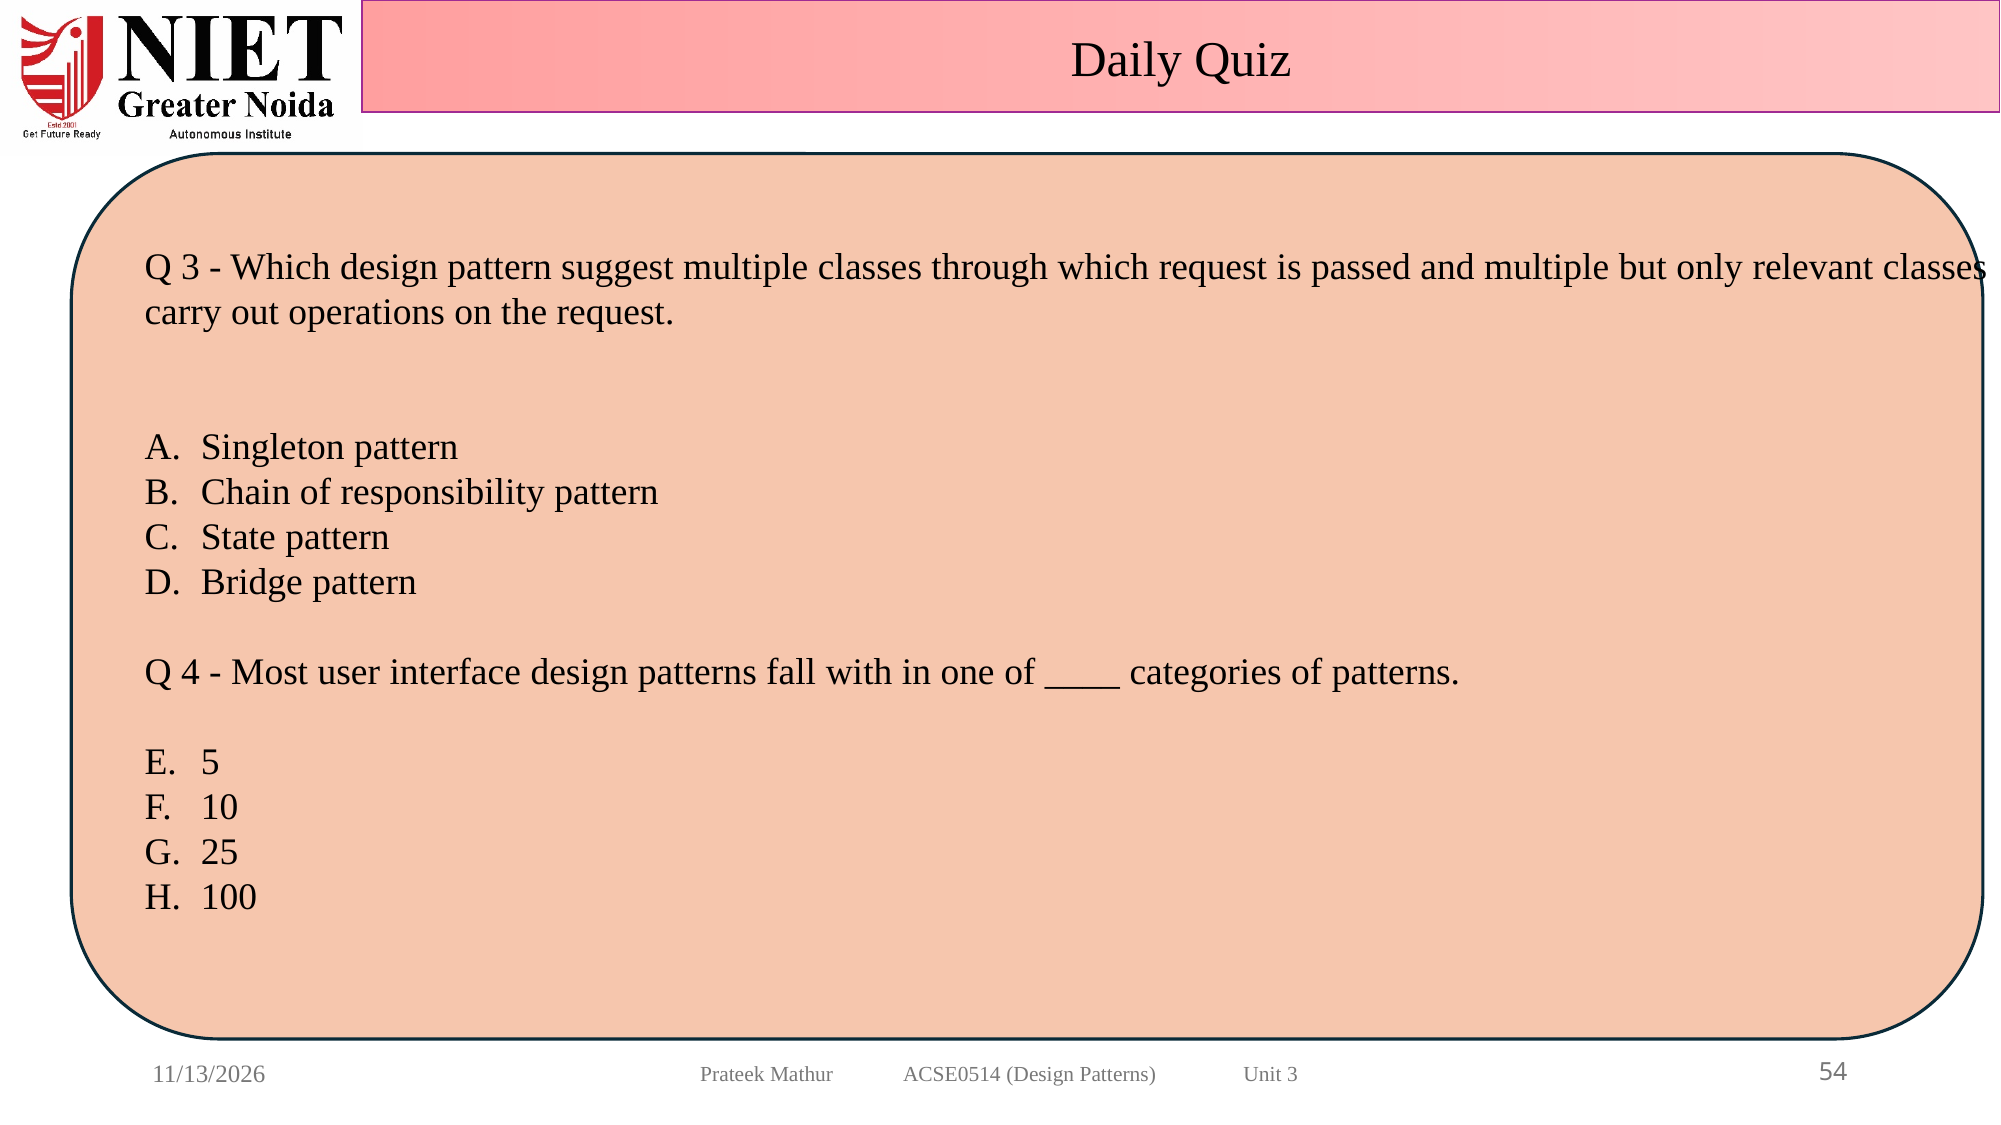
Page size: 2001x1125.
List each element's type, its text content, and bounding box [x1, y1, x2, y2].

picture [0, 0, 363, 156]
slide_number 54 [1412, 1042, 1863, 1103]
text_box Q 3 - Which design pattern suggest multiple classes through which request is passed and multiple but only relevant classes carry out operations on the request. Singleton pattern Chain of responsibility pattern State pattern Bridge pattern Q 4 - Most user interface design patterns fall with in one of ____ categories of patterns. 5 10 25 100 [129, 235, 2000, 970]
footer Prateek Mathur ACSE0514 (Design Patterns) Unit 3 [662, 1042, 1338, 1103]
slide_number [137, 1042, 588, 1103]
text_box [69, 151, 1969, 1041]
text_box Daily Quiz [363, 0, 2000, 113]
